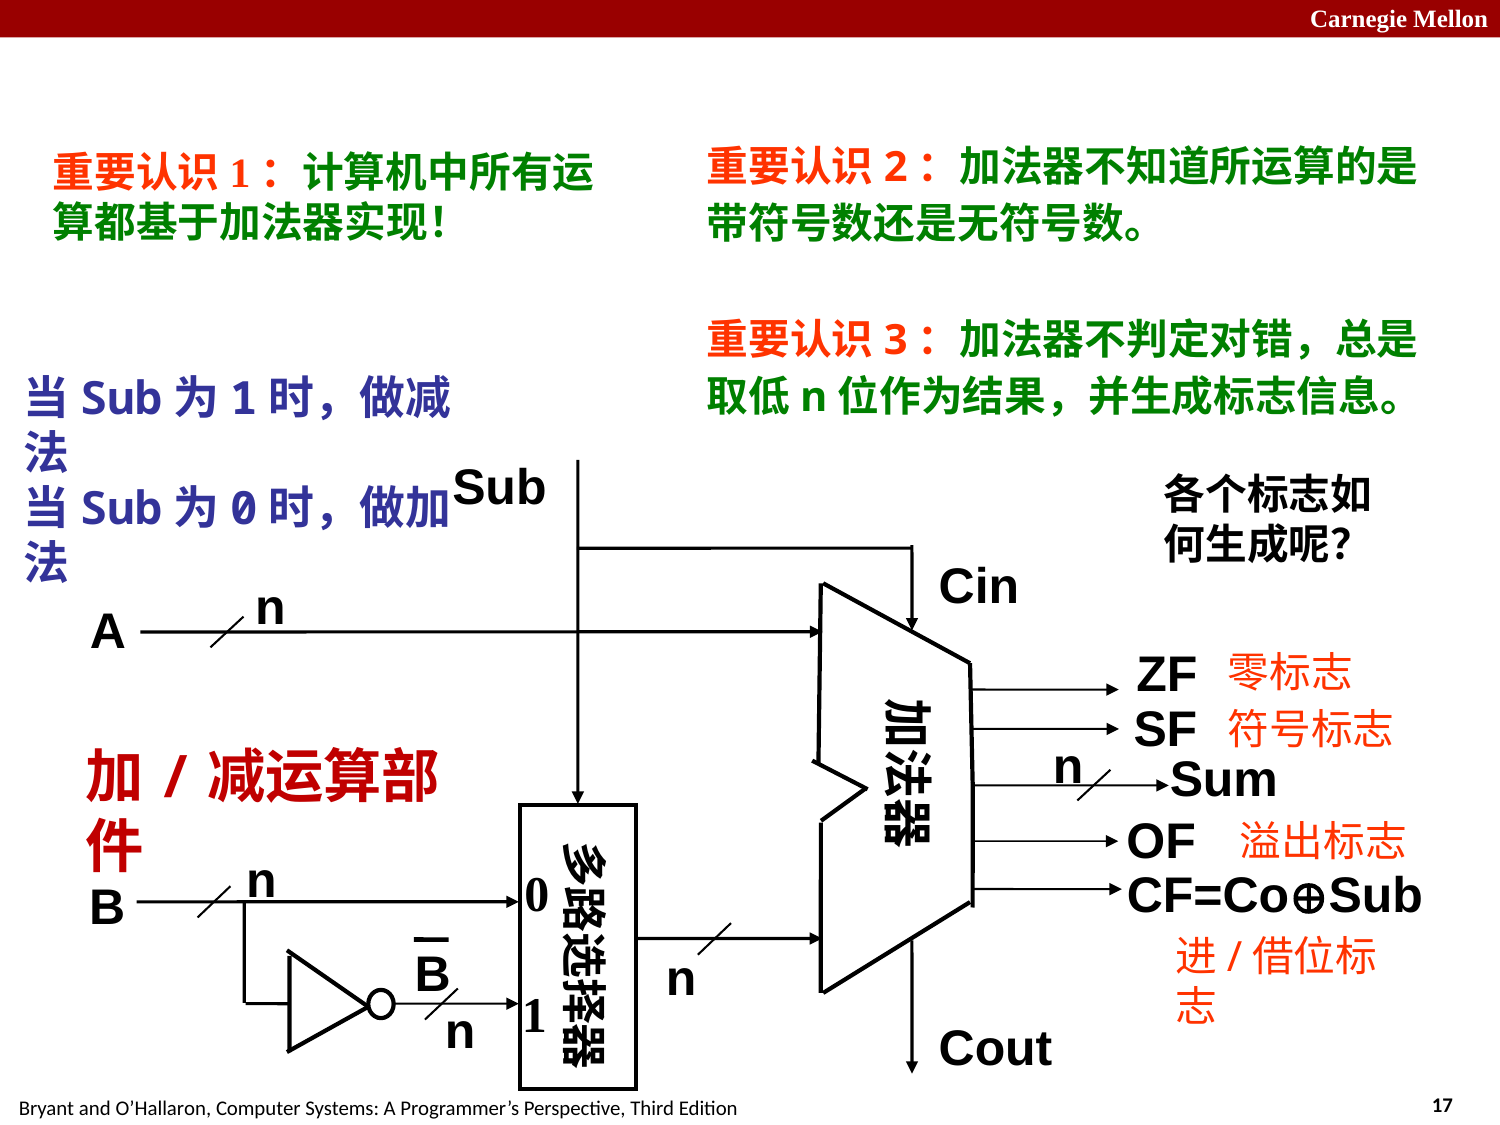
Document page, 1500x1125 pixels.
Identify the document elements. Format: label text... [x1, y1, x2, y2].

text_box 重要认识2：加法器不知道所运算的是带符号数还是无符号数。 重要认识3：加法器不判定对错，总是取低n位作为结果，并生成标志信息。 [691, 124, 1450, 417]
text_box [8, 415, 1447, 1100]
text_box 重要认识1：计算机中所有运算都基于加法器实现！ [37, 138, 621, 254]
